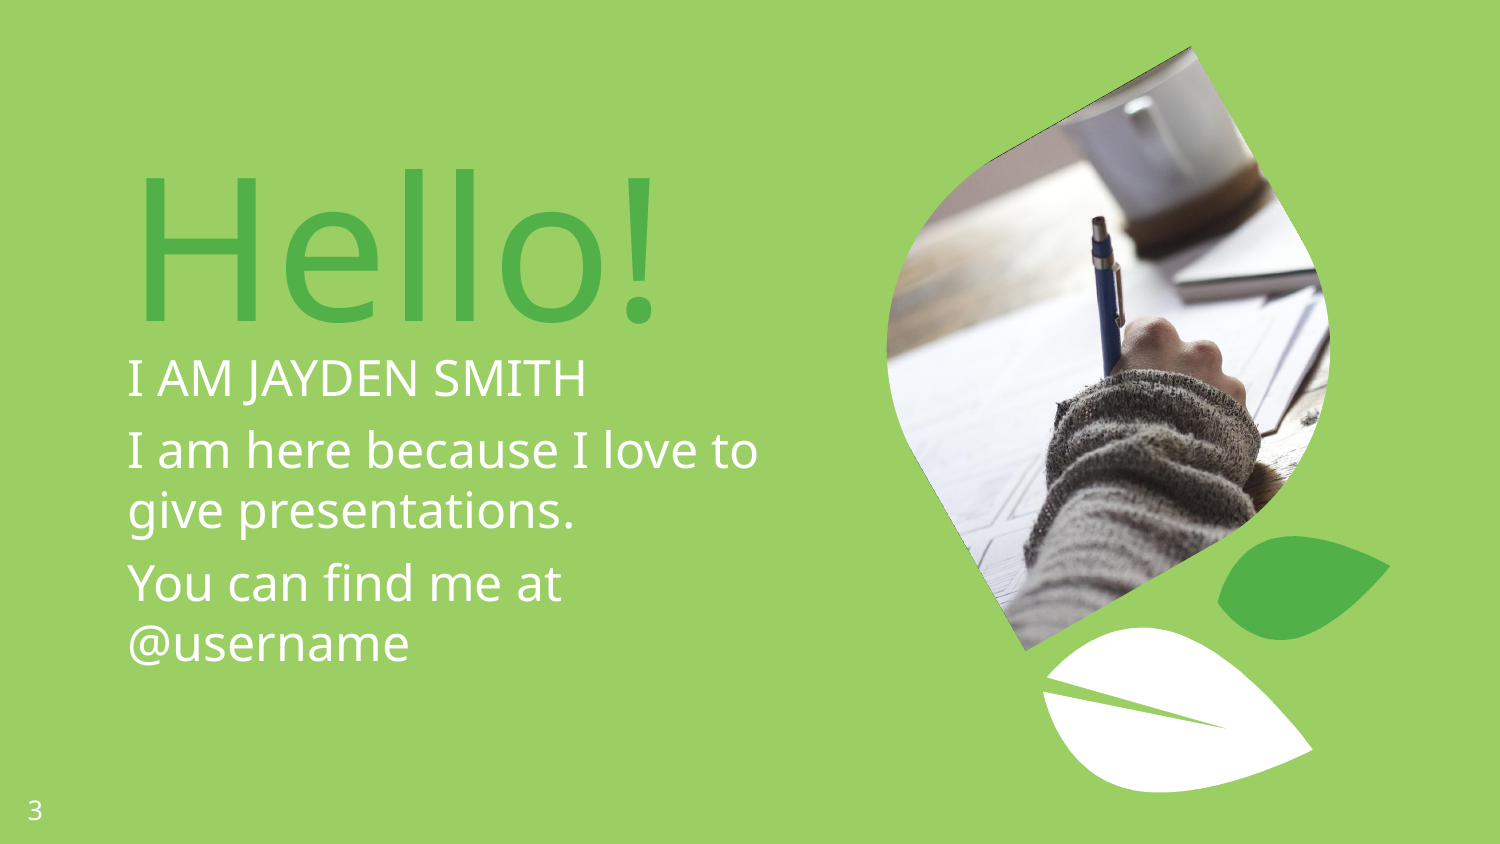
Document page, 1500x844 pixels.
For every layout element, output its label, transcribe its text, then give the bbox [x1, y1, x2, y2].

text_box [1217, 542, 1391, 640]
title Hello! [112, 234, 833, 331]
slide_number ‹#› [12, 779, 103, 844]
subtitle I AM JAYDEN SMITH I am here because I love to give presentations. You can find me at @username [112, 331, 833, 716]
picture [886, 46, 1331, 651]
text_box [1042, 627, 1313, 793]
